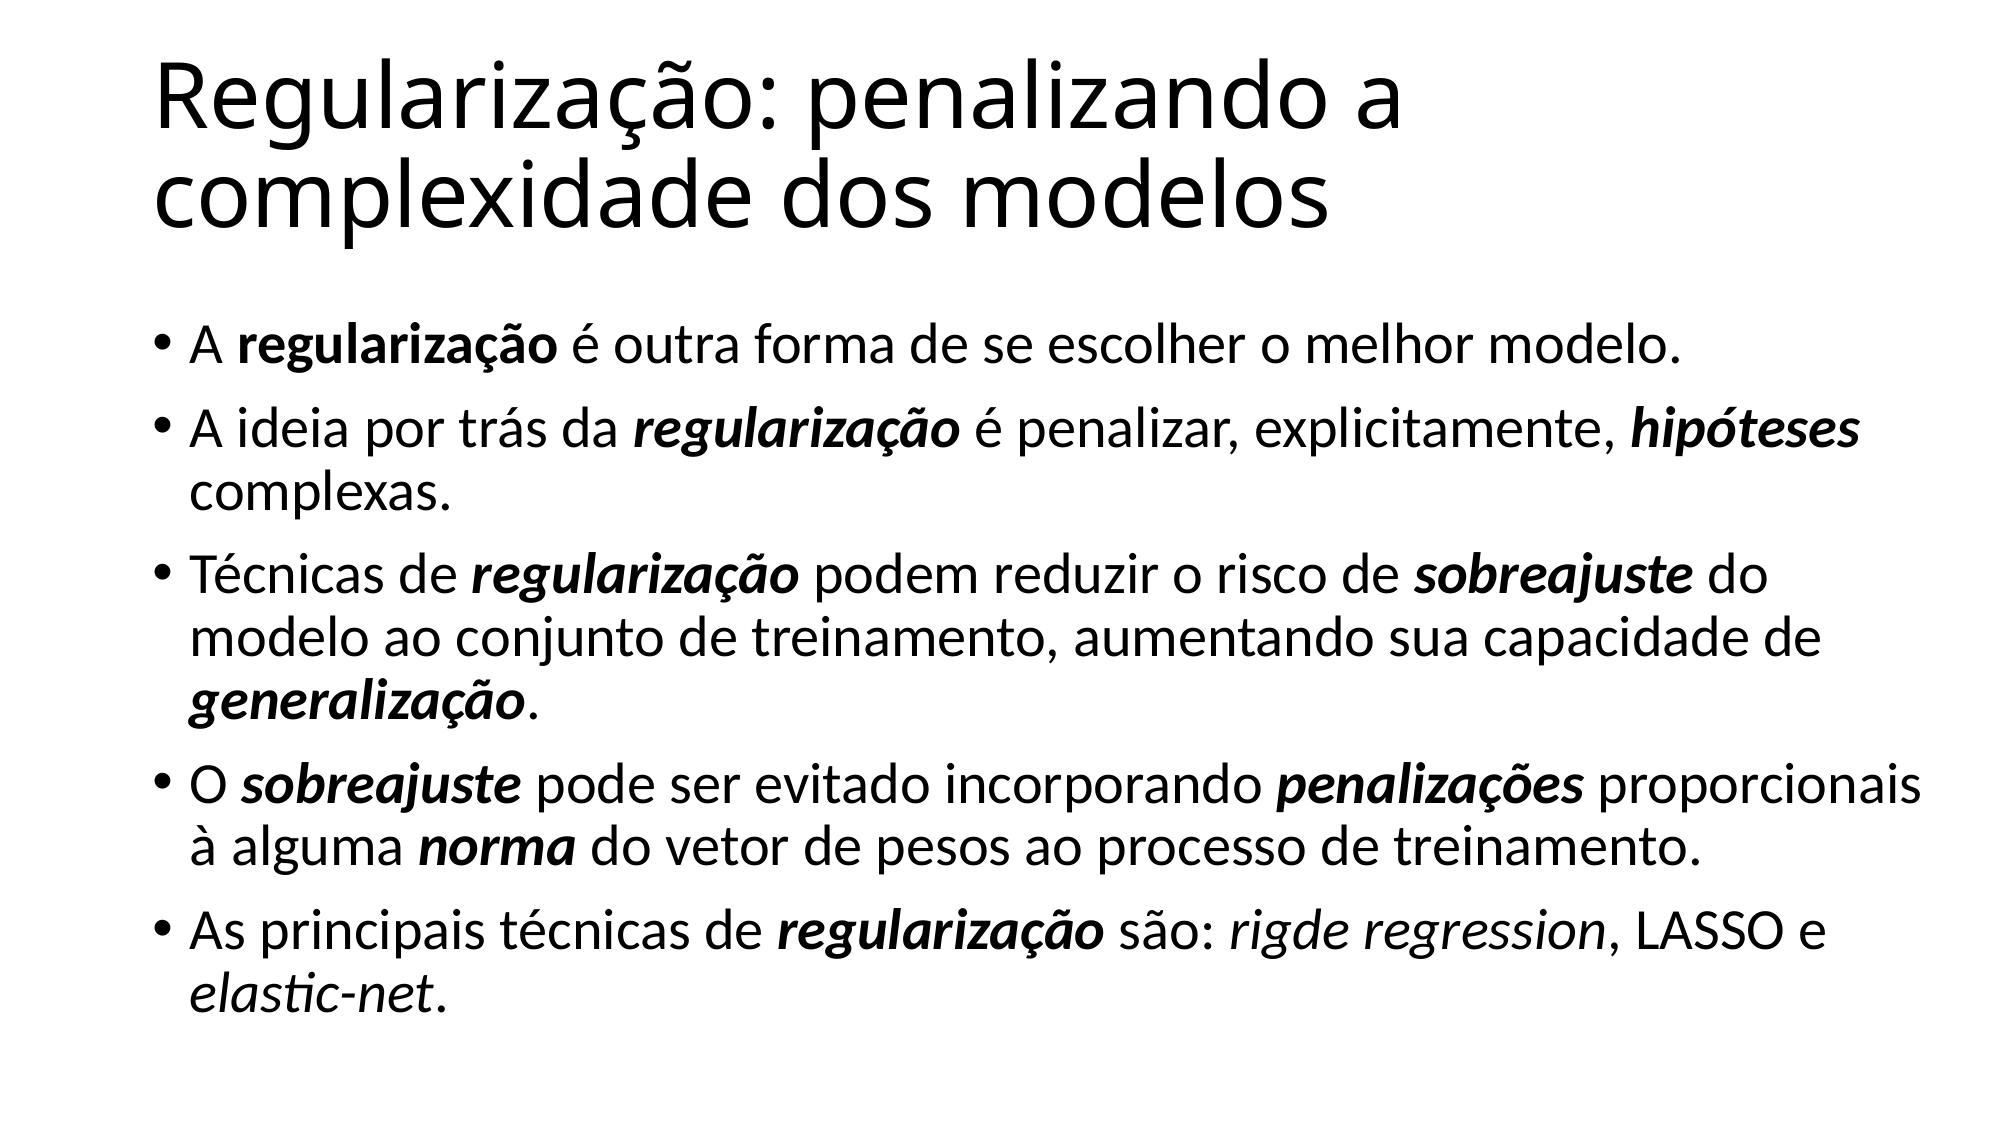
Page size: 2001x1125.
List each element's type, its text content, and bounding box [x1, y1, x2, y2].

list A regularização é outra forma de se escolher o melhor modelo. A ideia por trás da regularização é penalizar, explicitamente, hipóteses complexas. Técnicas de regularização podem reduzir o risco de sobreajuste do modelo ao conjunto de treinamento, aumentando sua capacidade de generalização. O sobreajuste pode ser evitado incorporando penalizações proporcionais à alguma norma do vetor de pesos ao processo de treinamento. As principais técnicas de regularização são: rigde regression, LASSO e elastic-net. [137, 305, 1967, 1093]
title Regularização: penalizando a complexidade dos modelos [137, 39, 1936, 258]
